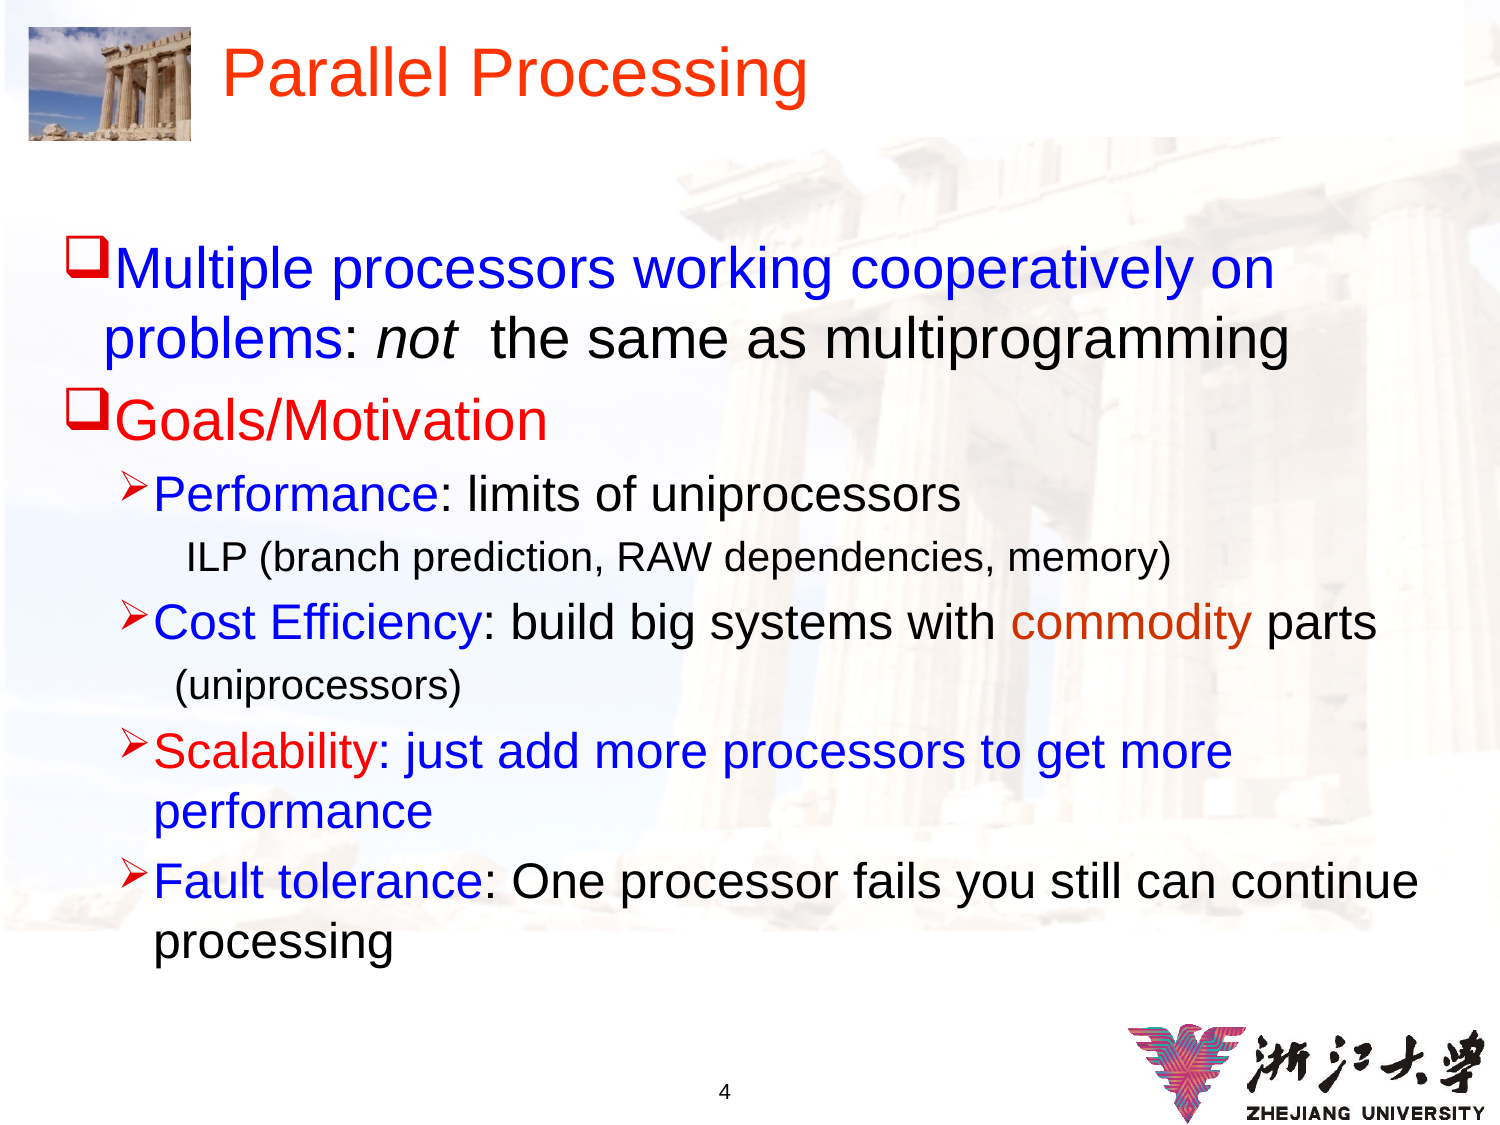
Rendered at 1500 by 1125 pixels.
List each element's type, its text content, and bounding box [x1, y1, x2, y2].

list Multiple processors working cooperatively on problems: not the same as multiprogramming Goals/Motivation Performance: limits of uniprocessors ILP (branch prediction, RAW dependencies, memory) Cost Efficiency: build big systems with commodity parts (uniprocessors) Scalability: just add more processors to get more performance Fault tolerance: One processor fails you still can continue processing [46, 222, 1462, 991]
title Parallel Processing [206, 0, 1465, 138]
picture [0, 0, 1500, 1125]
